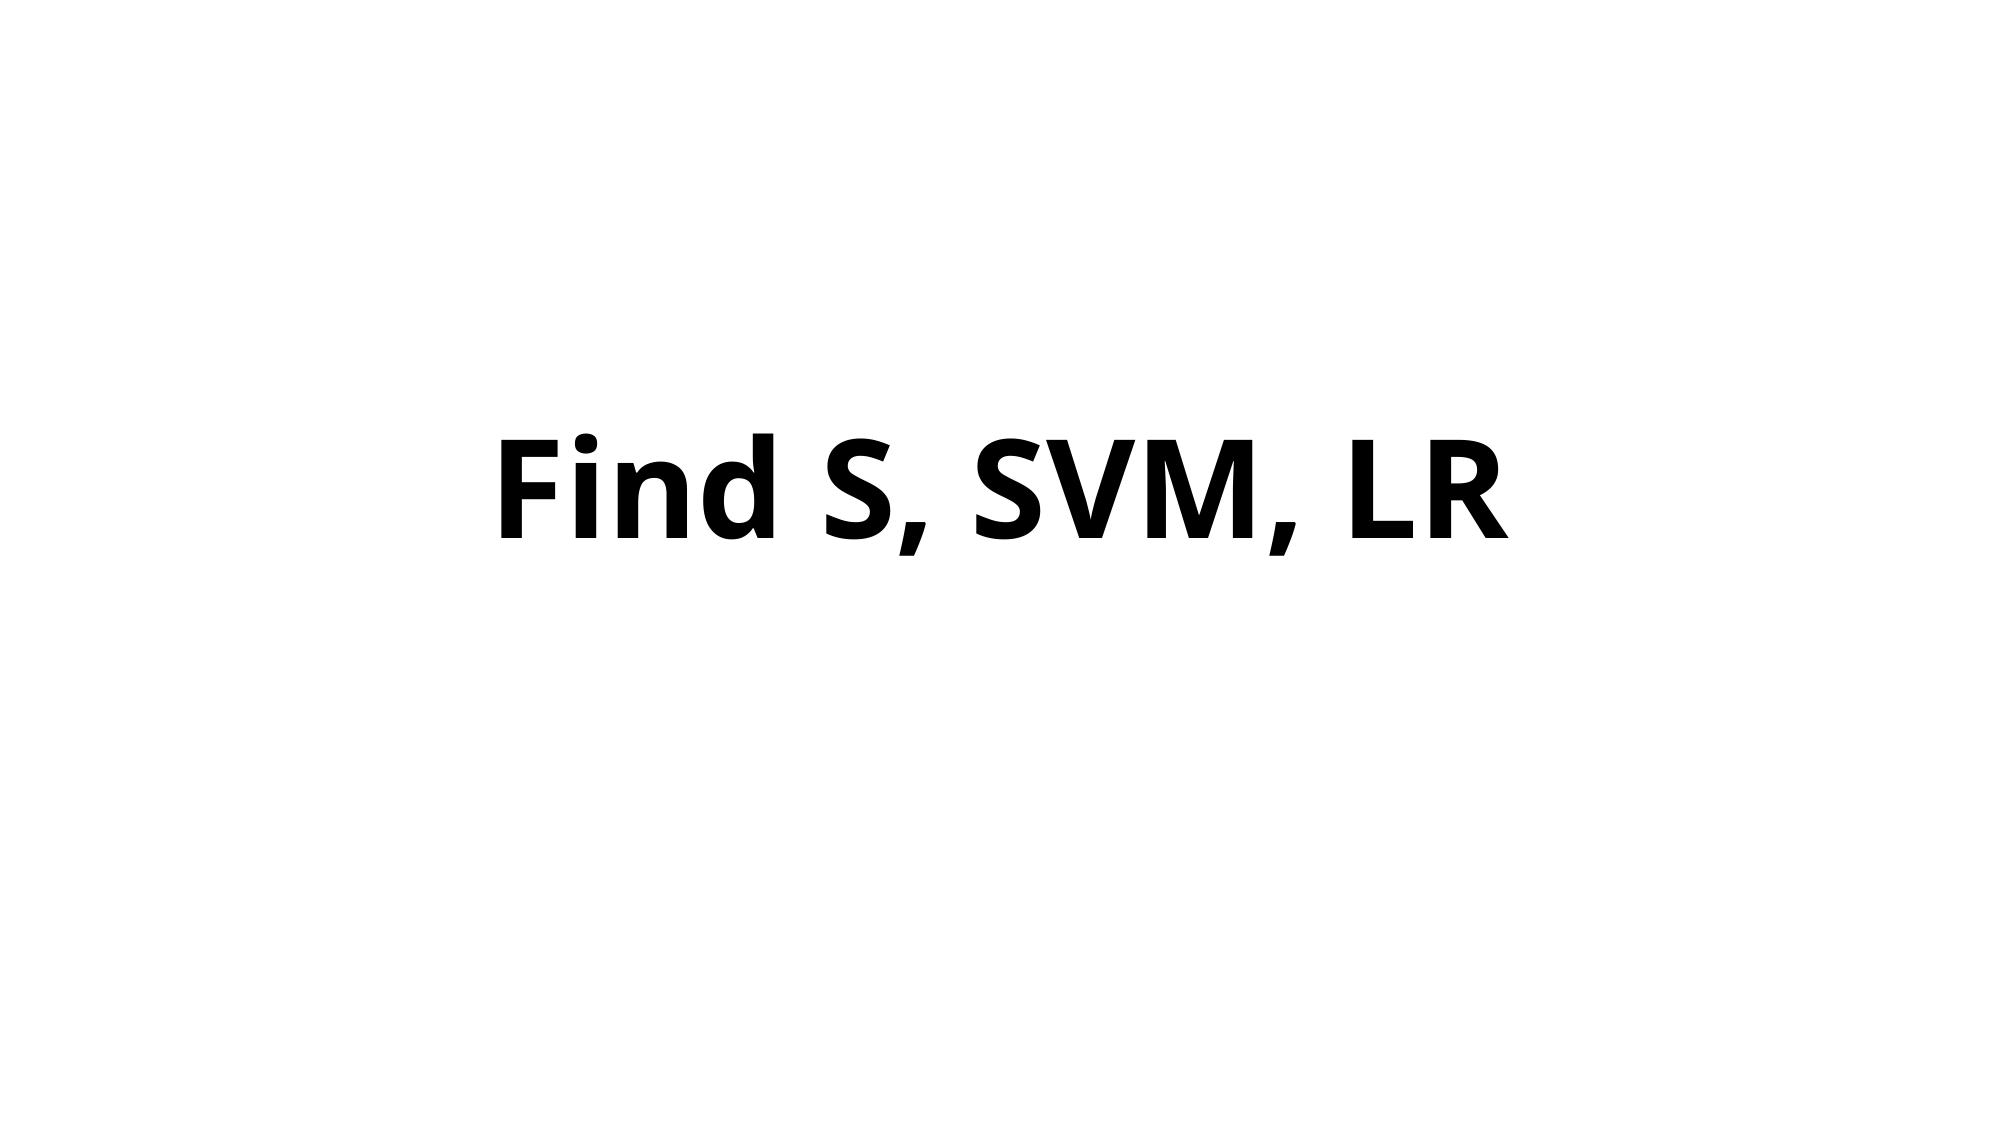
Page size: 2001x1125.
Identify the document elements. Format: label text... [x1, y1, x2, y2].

title Find S, SVM, LR [249, 184, 1750, 576]
